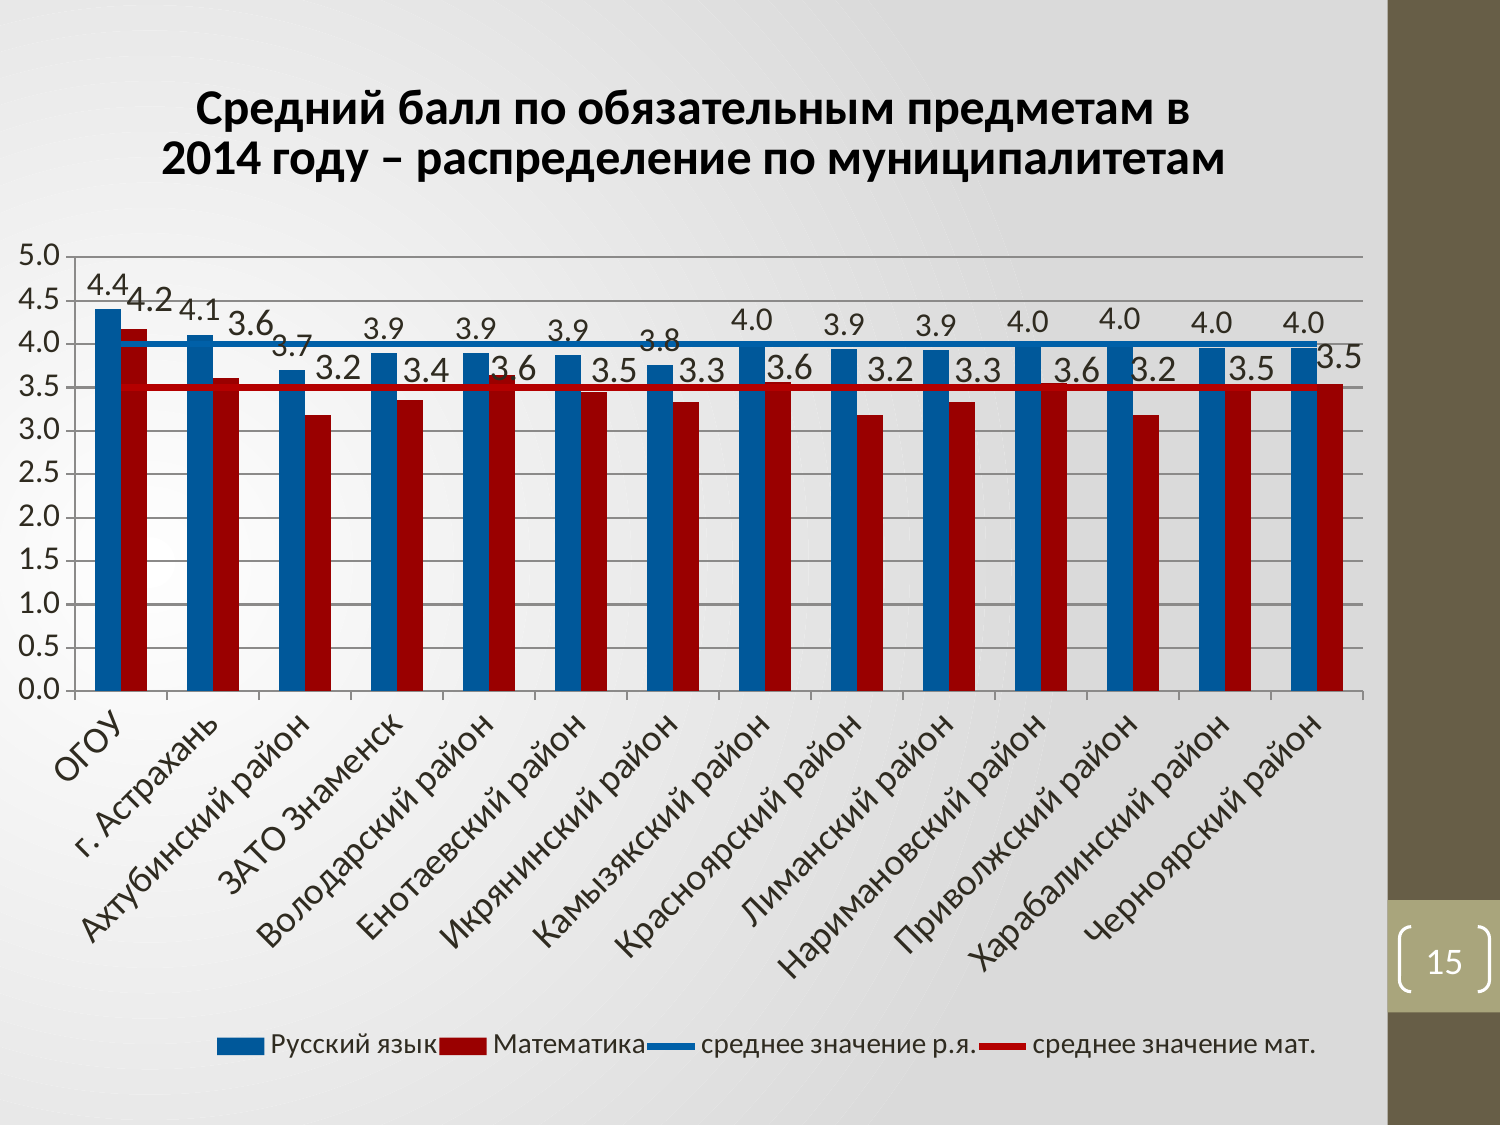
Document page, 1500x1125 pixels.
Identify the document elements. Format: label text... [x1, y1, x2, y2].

slide_number 15 [1399, 925, 1492, 994]
chart [0, 42, 1389, 1107]
